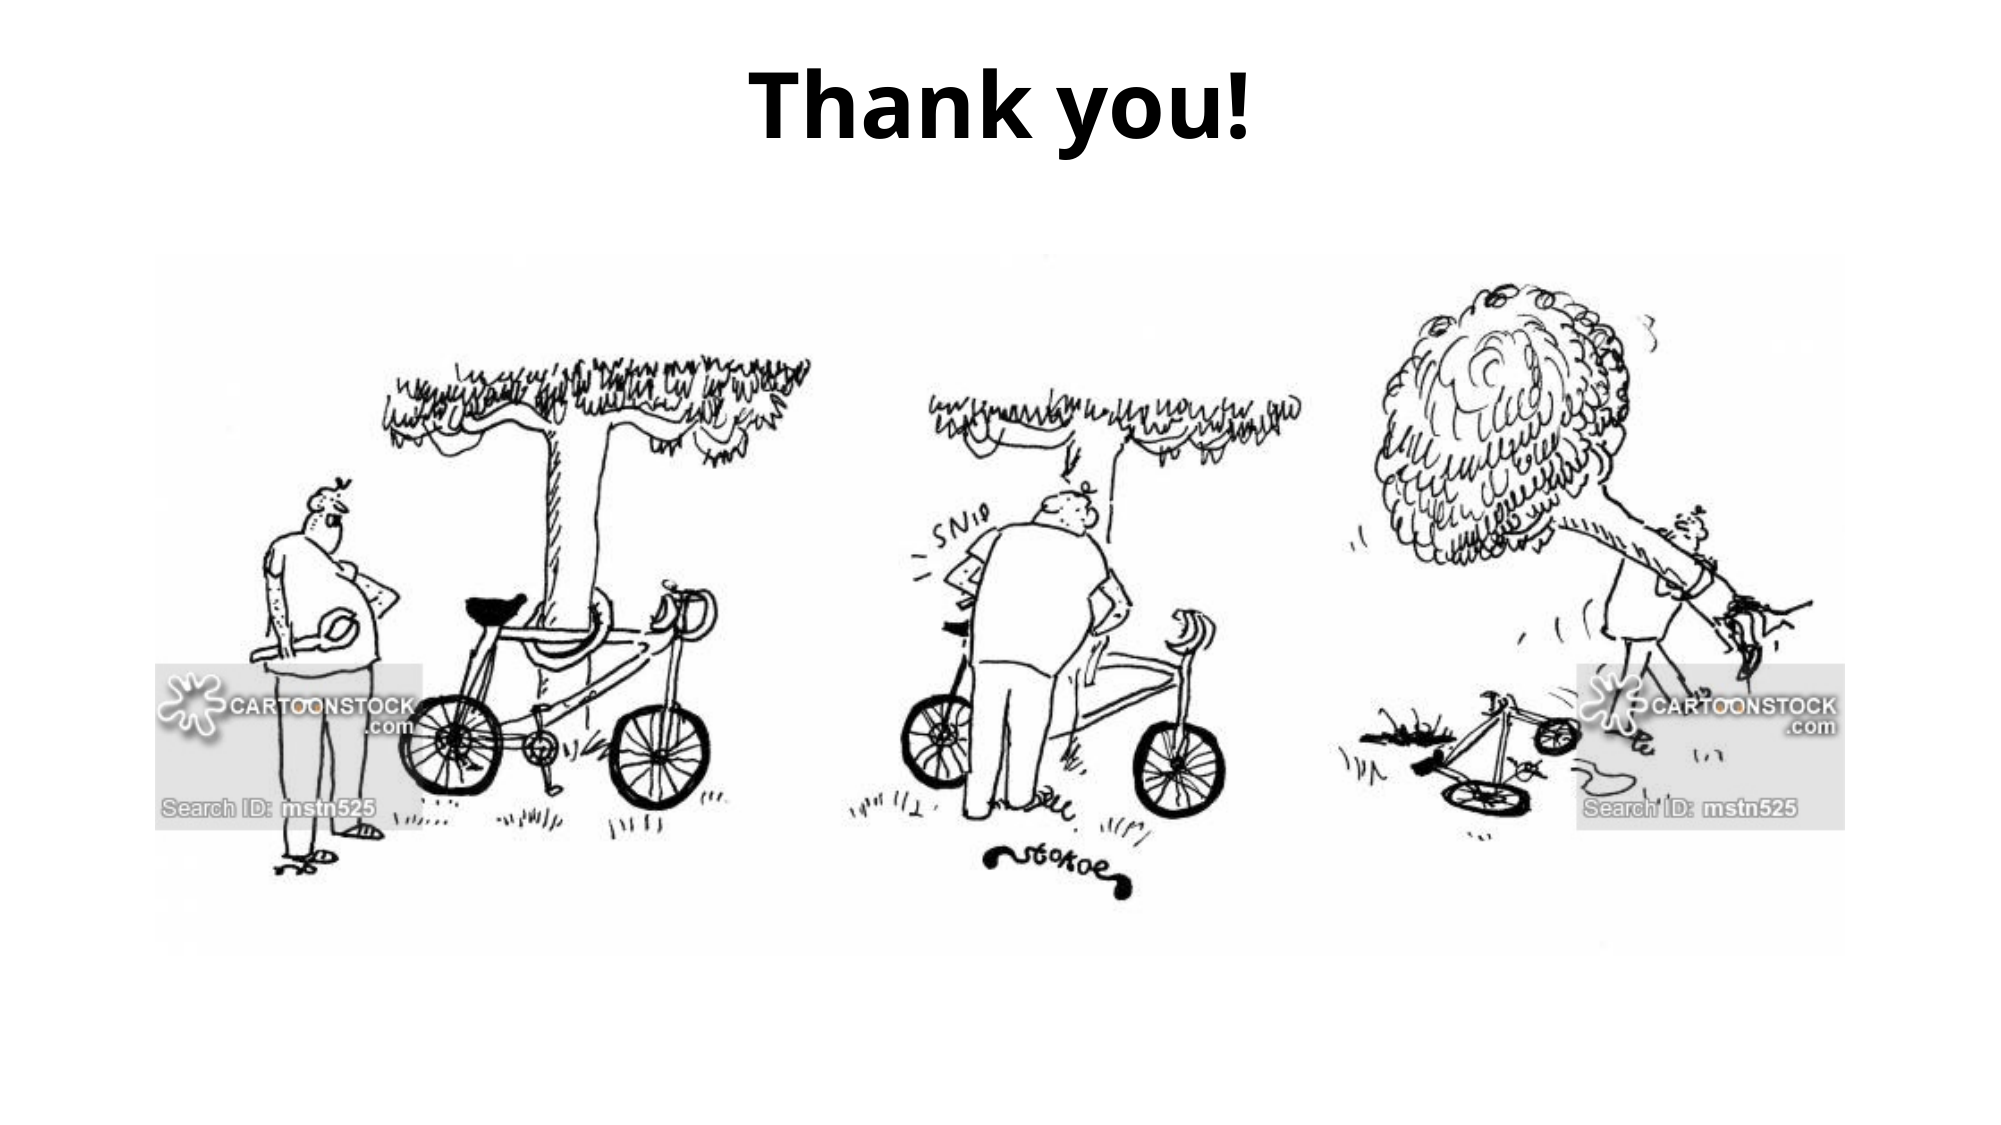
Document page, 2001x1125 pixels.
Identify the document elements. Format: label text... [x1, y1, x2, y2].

text_box Thank you! [732, 39, 1268, 165]
picture [155, 254, 1845, 956]
